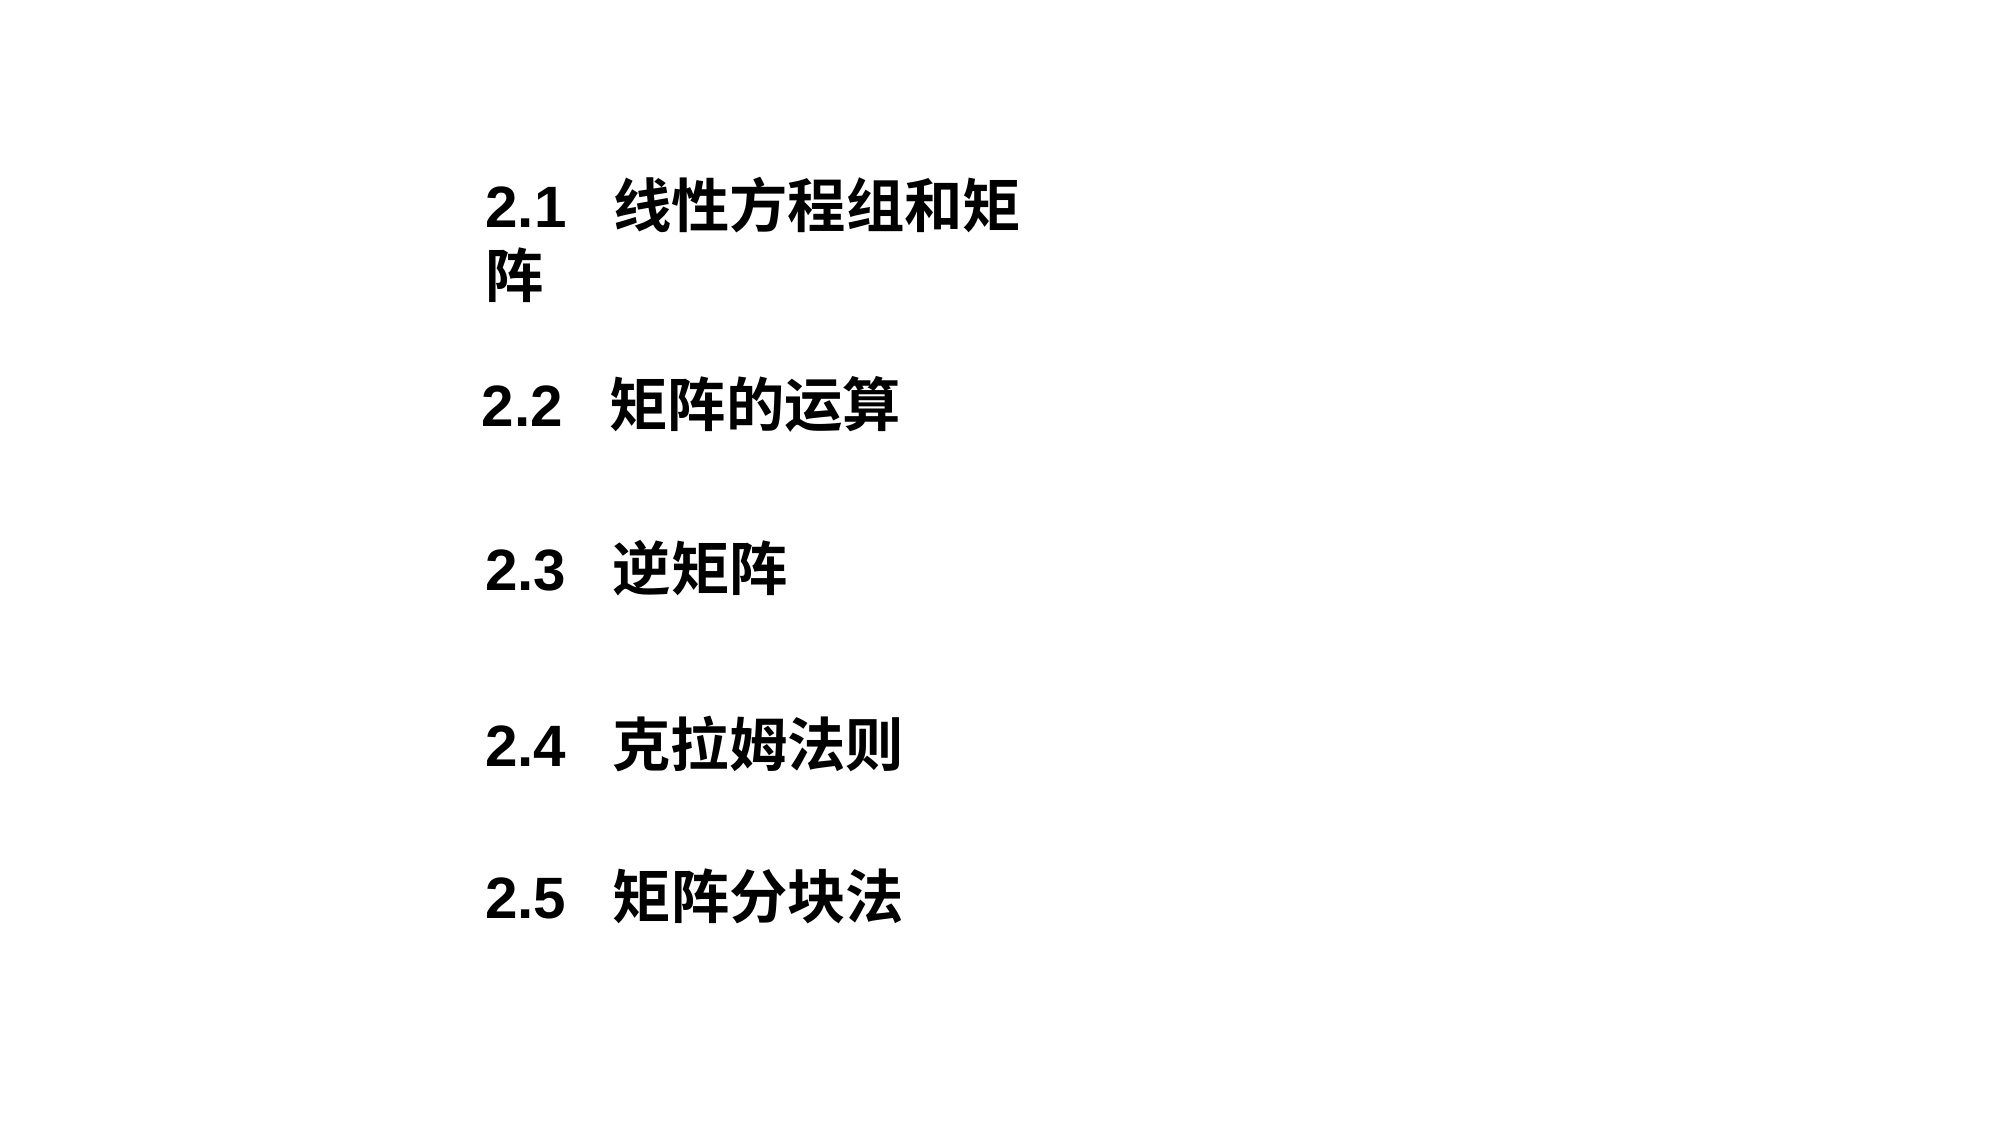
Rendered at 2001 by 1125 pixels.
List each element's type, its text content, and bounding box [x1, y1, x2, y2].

text_box 2.2 矩阵的运算 [467, 290, 1176, 516]
text_box 2.5 矩阵分块法 [470, 782, 945, 1008]
title 2.1 线性方程组和矩阵 [470, 126, 1092, 290]
text_box 2.3 逆矩阵 [470, 454, 1680, 680]
text_box 2.4 克拉姆法则 [470, 630, 1460, 856]
